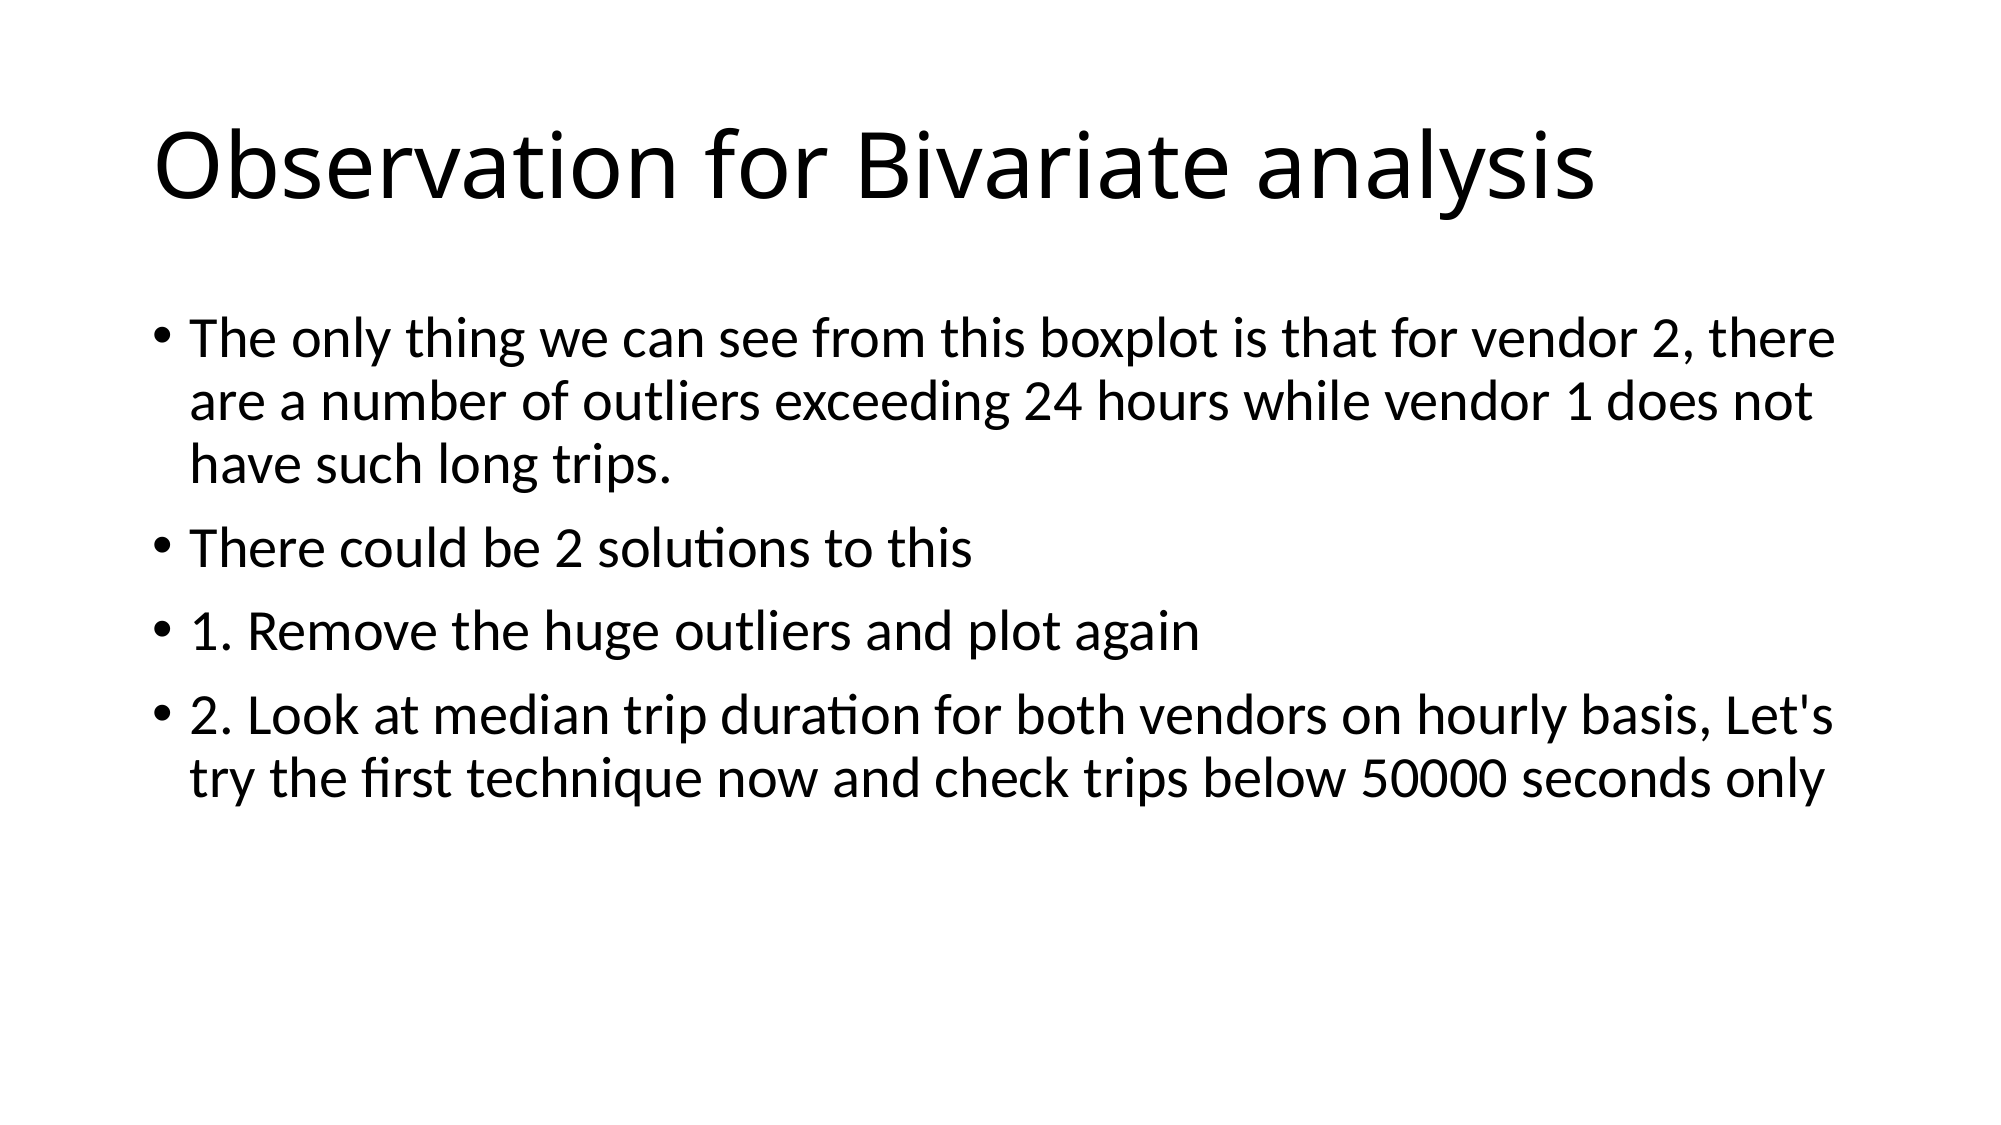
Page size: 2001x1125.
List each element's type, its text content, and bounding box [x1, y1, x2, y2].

title Observation for Bivariate analysis [137, 59, 1863, 278]
list The only thing we can see from this boxplot is that for vendor 2, there are a number of outliers exceeding 24 hours while vendor 1 does not have such long trips. There could be 2 solutions to this 1. Remove the huge outliers and plot again 2. Look at median trip duration for both vendors on hourly basis, Let's try the first technique now and check trips below 50000 seconds only [137, 299, 1863, 1014]
